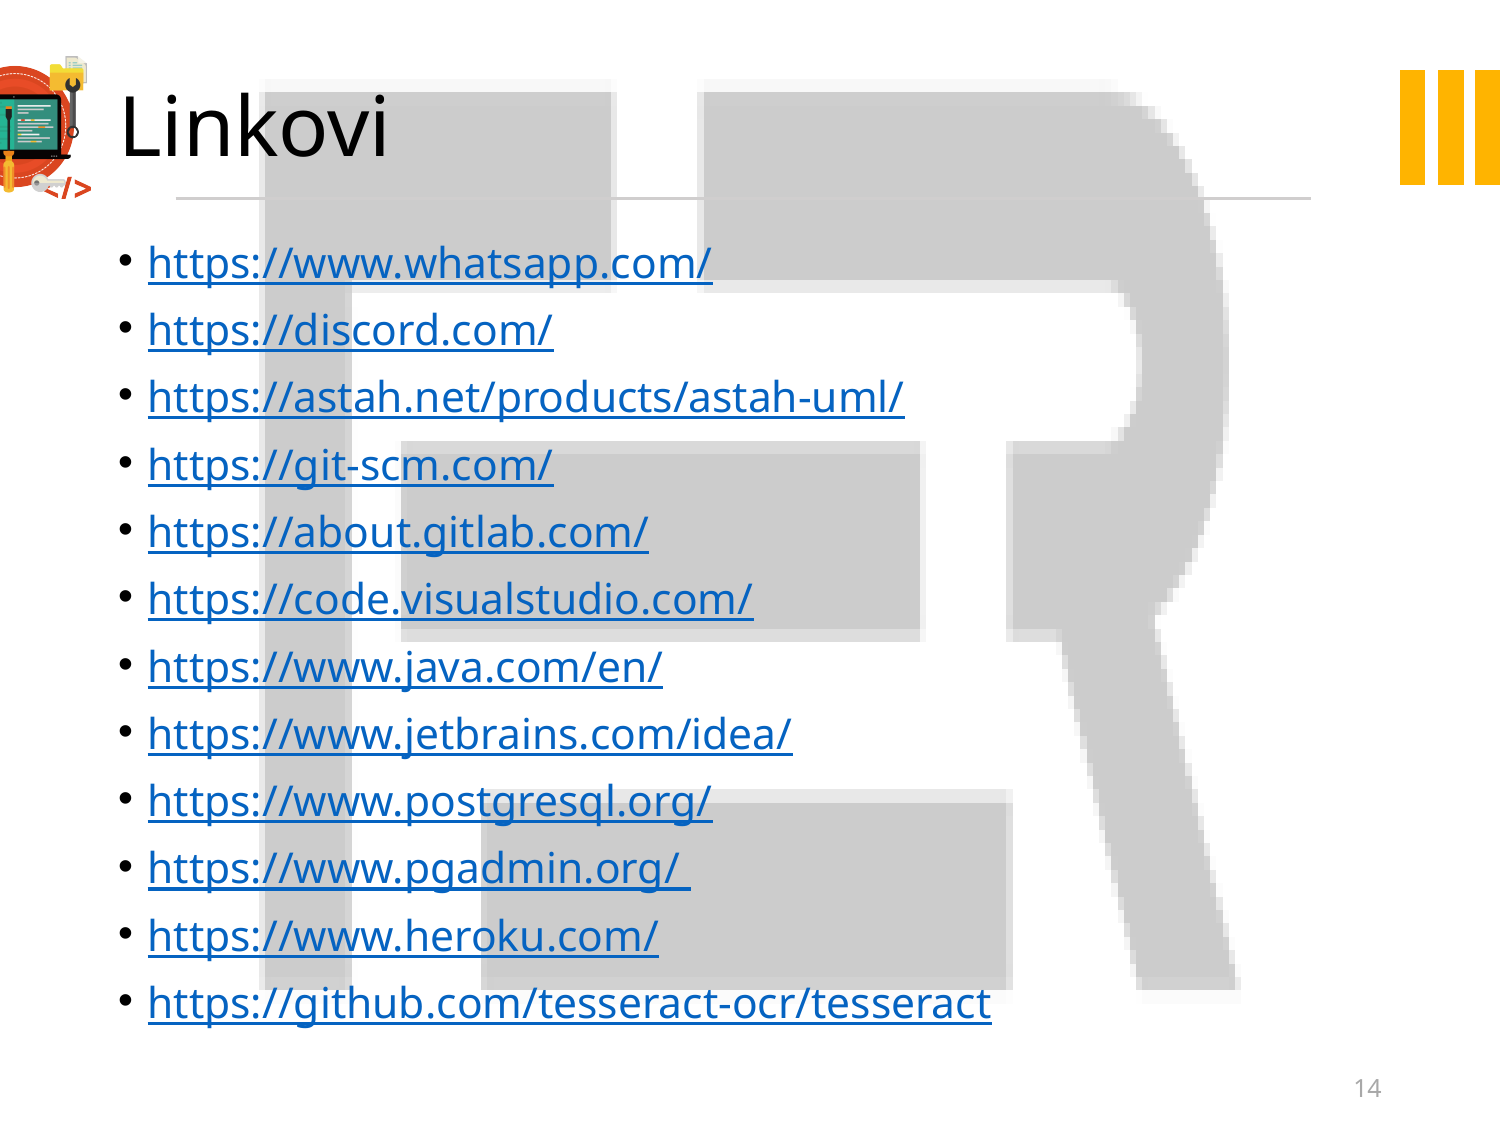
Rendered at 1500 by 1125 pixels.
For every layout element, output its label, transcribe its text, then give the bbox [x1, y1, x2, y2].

slide_number 14 [1310, 1065, 1397, 1125]
picture [0, 56, 91, 199]
title Linkovi [103, 59, 1397, 199]
list https://www.whatsapp.com/ https://discord.com/ https://astah.net/products/astah-uml/ https://git-scm.com/ https://about.gitlab.com/ https://code.visualstudio.com/ https://www.java.com/en/ https://www.jetbrains.com/idea/ https://www.postgresql.org/ https://www.pgadmin.org/ https://www.heroku.com/ https://github.com/tesseract-ocr/tesseract [103, 228, 1397, 1038]
